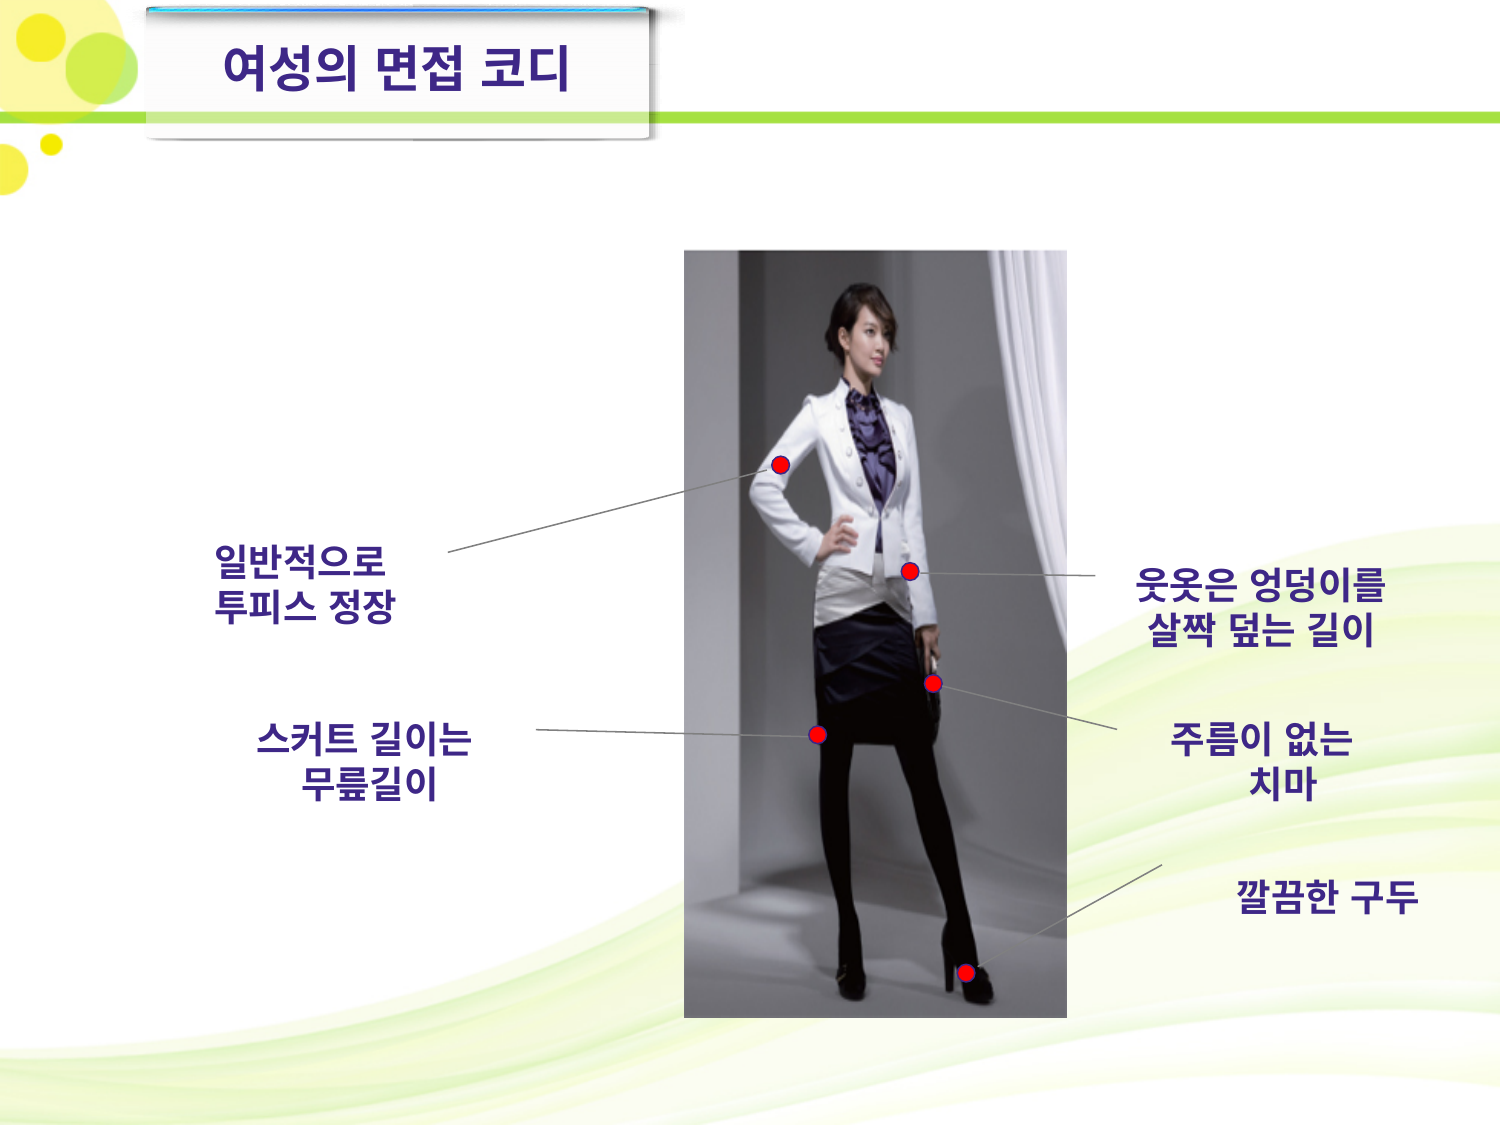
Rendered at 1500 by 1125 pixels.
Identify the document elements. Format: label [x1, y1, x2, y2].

picture [0, 0, 1500, 1125]
text_box [924, 674, 1437, 811]
text_box [176, 455, 790, 634]
text_box [957, 845, 1482, 983]
text_box [900, 556, 1416, 658]
text_box [110, 0, 685, 149]
text_box [216, 710, 827, 811]
